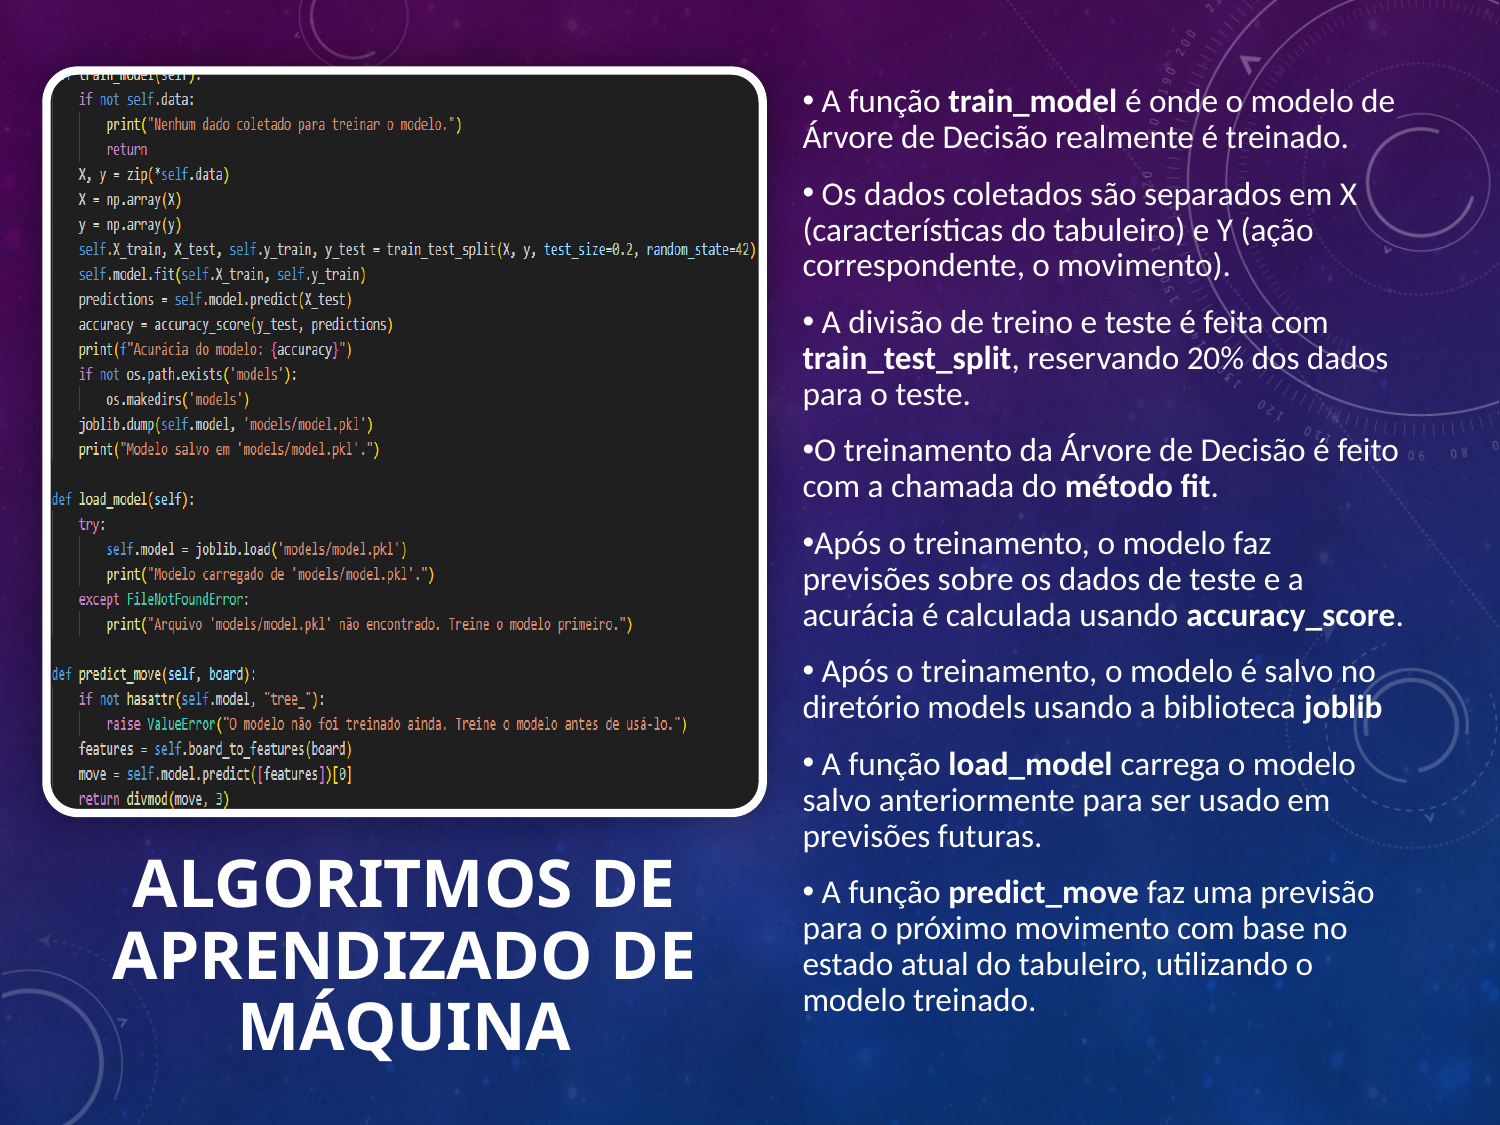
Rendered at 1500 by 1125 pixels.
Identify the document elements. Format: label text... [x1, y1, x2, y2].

picture [0, 0, 1500, 1125]
text_box A função train_model é onde o modelo de Árvore de Decisão realmente é treinado. Os dados coletados são separados em X (características do tabuleiro) e Y (ação correspondente, o movimento). A divisão de treino e teste é feita com train_test_split, reservando 20% dos dados para o teste. O treinamento da Árvore de Decisão é feito com a chamada do método fit. Após o treinamento, o modelo faz previsões sobre os dados de teste e a acurácia é calculada usando accuracy_score. Após o treinamento, o modelo é salvo no diretório models usando a biblioteca joblib A função load_model carrega o modelo salvo anteriormente para ser usado em previsões futuras. A função predict_move faz uma previsão para o próximo movimento com base no estado atual do tabuleiro, utilizando o modelo treinado. [787, 45, 1421, 1058]
title Algoritmos de Aprendizado de Máquina [87, 843, 722, 1075]
